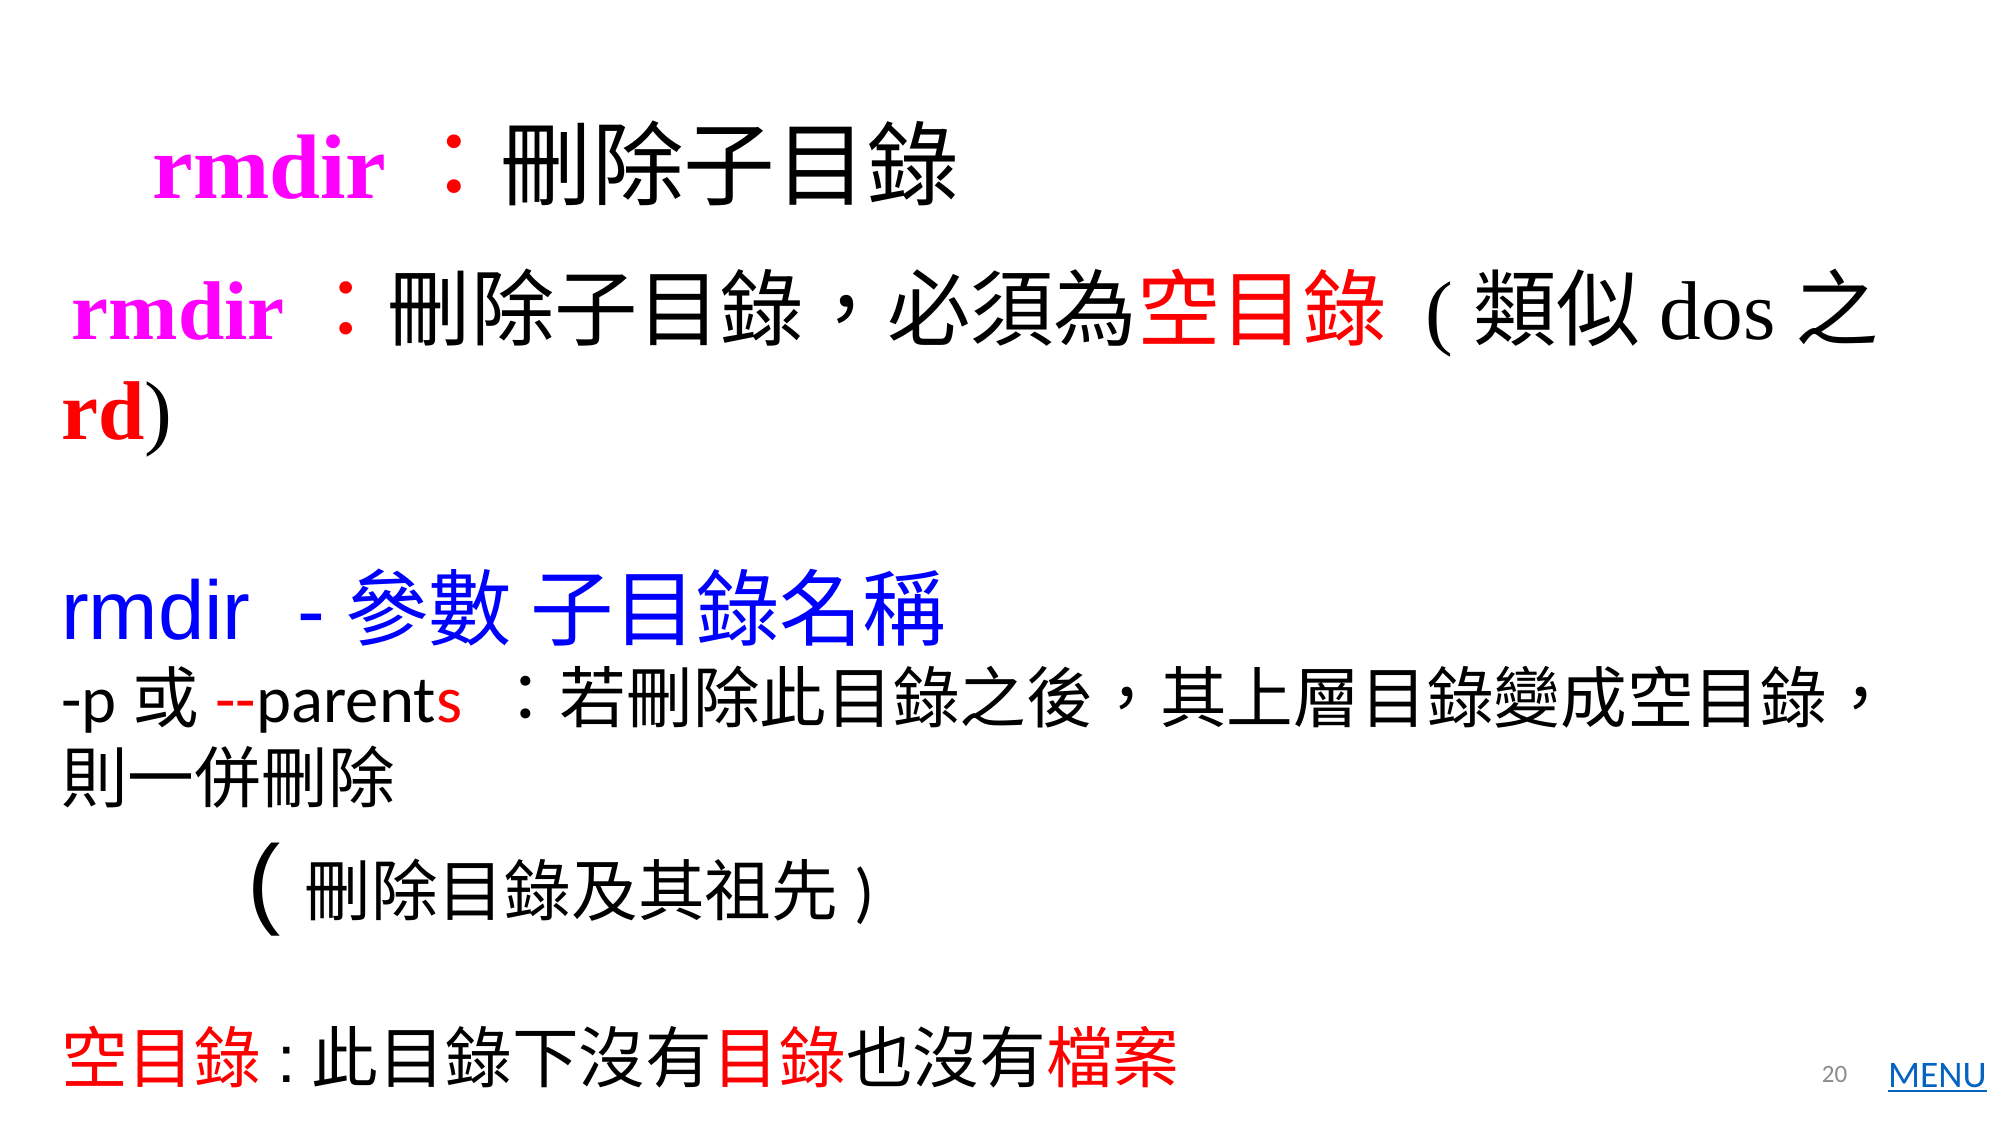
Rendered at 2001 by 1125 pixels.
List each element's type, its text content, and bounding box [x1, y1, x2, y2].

title rmdir：刪除子目錄 [137, 59, 1863, 278]
slide_number 20 [1412, 1042, 1863, 1103]
text_box rmdir：刪除子目錄，必須為空目錄 (類似dos之rd) rmdir -參數 子目錄名稱 -p或--parents ：若刪除此目錄之後，其上層目錄變成空目錄，則一併刪除 (刪除目錄及其祖先) 空目錄:此目錄下沒有目錄也沒有檔案 [53, 248, 1923, 1125]
